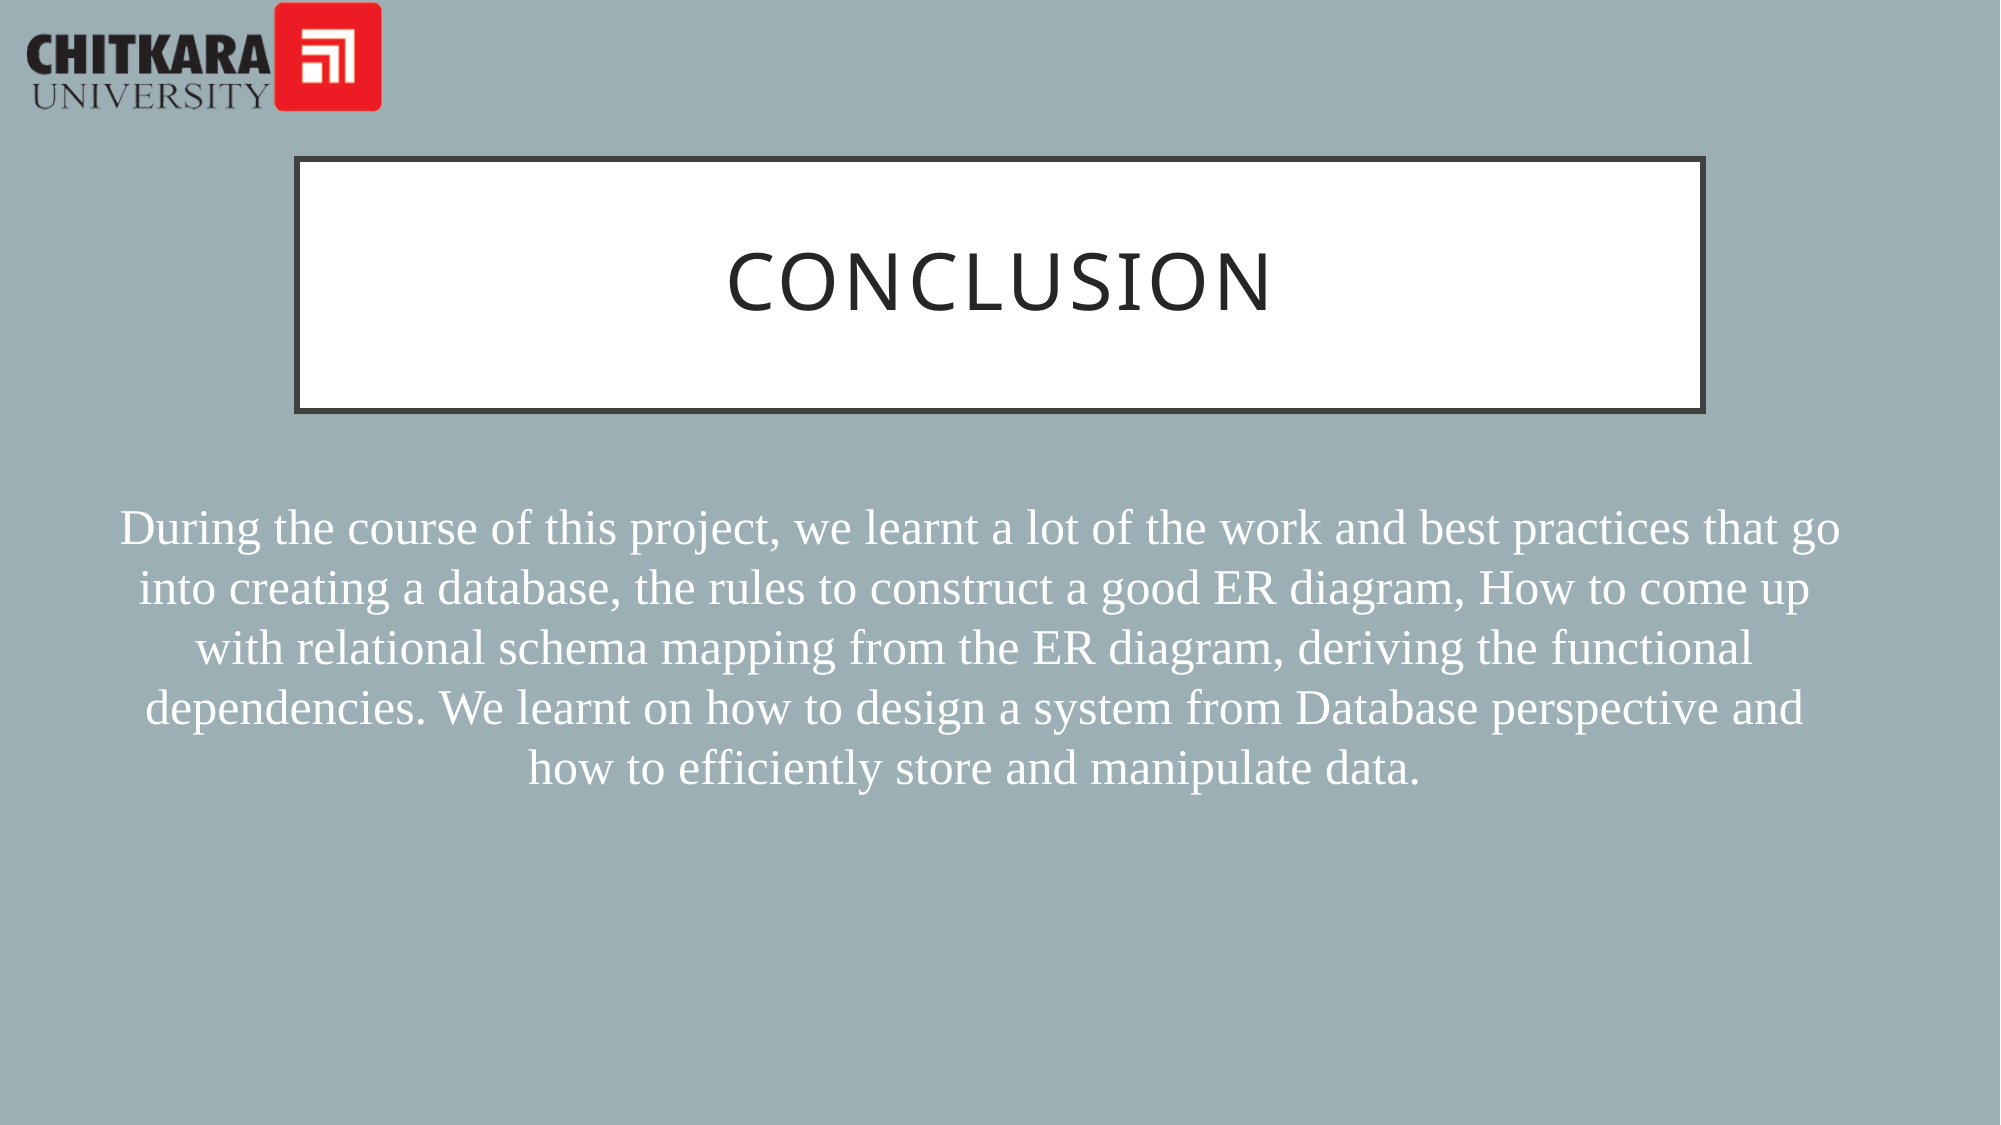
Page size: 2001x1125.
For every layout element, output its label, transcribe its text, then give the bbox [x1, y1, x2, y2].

picture [0, 0, 463, 114]
subtitle During the course of this project, we learnt a lot of the work and best practices that go into creating a database, the rules to construct a good ER diagram, How to come up with relational schema mapping from the ER diagram, deriving the functional dependencies. We learnt on how to design a system from Database perspective and how to efficiently store and manipulate data. [86, 486, 1864, 942]
title Conclusion [294, 156, 1706, 414]
